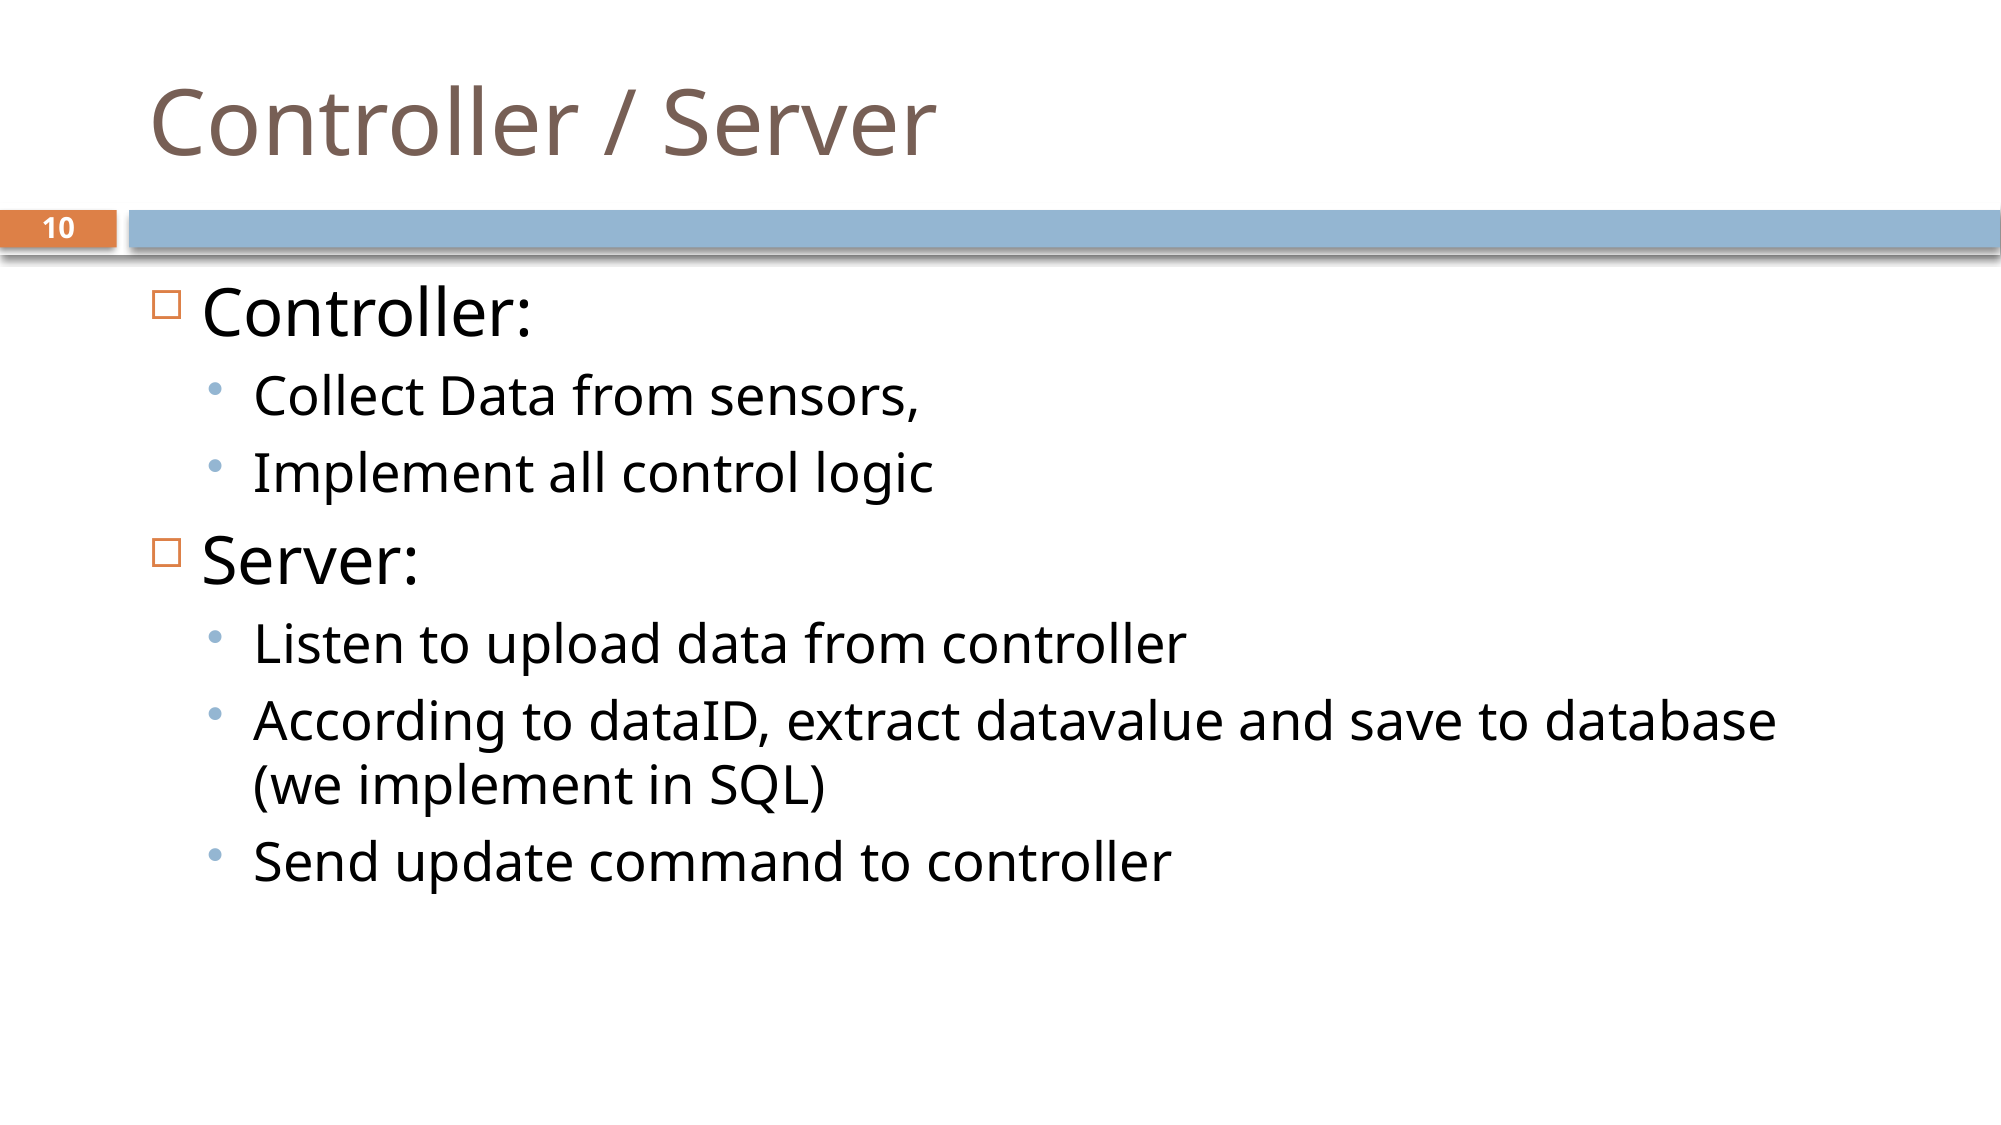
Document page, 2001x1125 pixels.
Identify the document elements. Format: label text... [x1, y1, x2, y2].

title Controller / Server [133, 37, 1918, 200]
list Controller: Collect Data from sensors, Implement all control logic Server: Listen to upload data from controller According to dataID, extract datavalue and save to database (we implement in SQL) Send update command to controller [133, 262, 1918, 1000]
slide_number 10 [0, 208, 117, 249]
